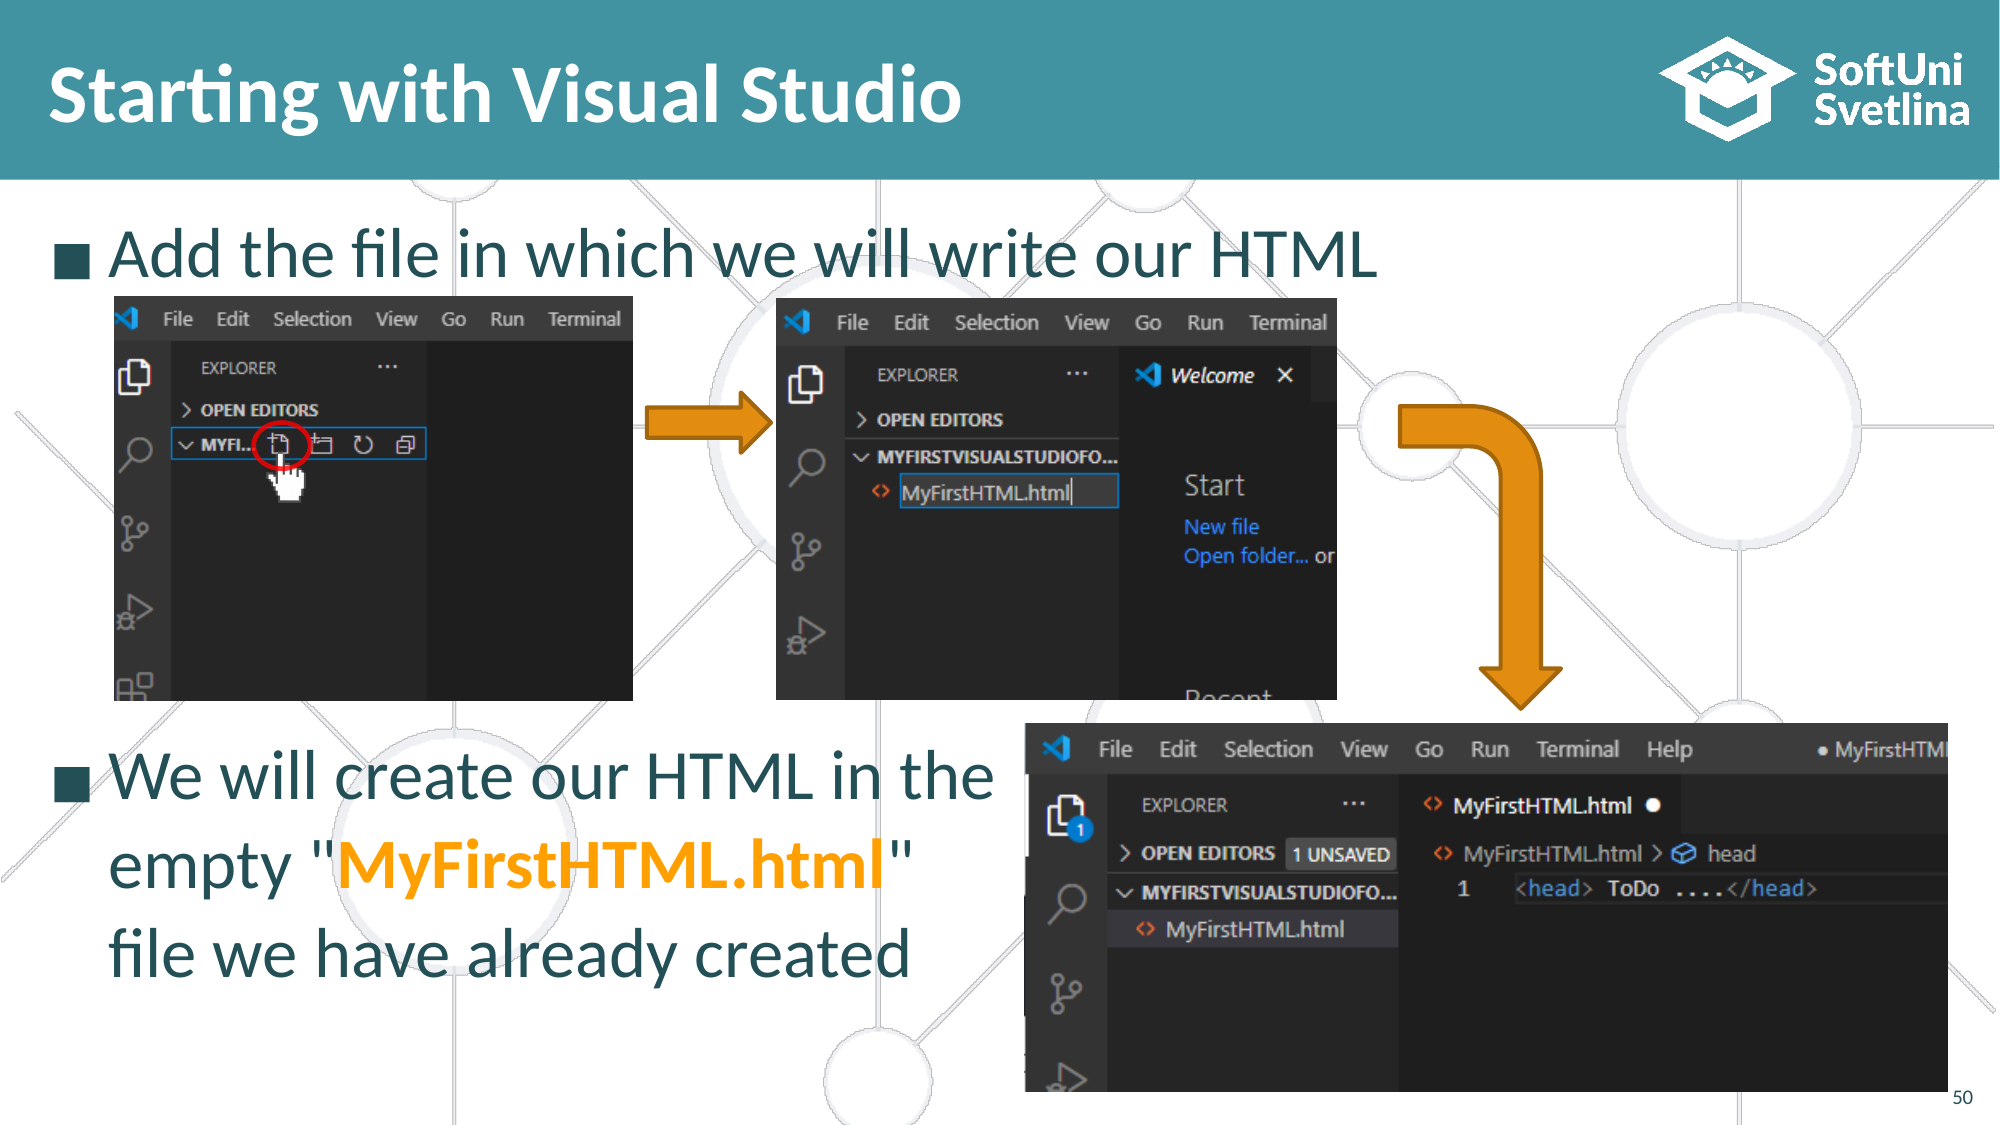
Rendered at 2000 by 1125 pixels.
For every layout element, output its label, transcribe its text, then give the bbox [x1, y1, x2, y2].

list Add the file in which we will write our HTML [31, 196, 1970, 1067]
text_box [113, 296, 633, 702]
slide_number ‹#› [1927, 1067, 1989, 1117]
text_box [1399, 406, 1562, 709]
text_box [646, 392, 771, 453]
list Add the file in which we will write our HTML [31, 1059, 1927, 1103]
text_box We will create our HTML in the empty "MyFirstHTML.html" file we have already created [31, 718, 1022, 1059]
picture [1653, 32, 1971, 146]
picture [0, 180, 2000, 1125]
title Starting with Visual Studio [31, 16, 1638, 162]
